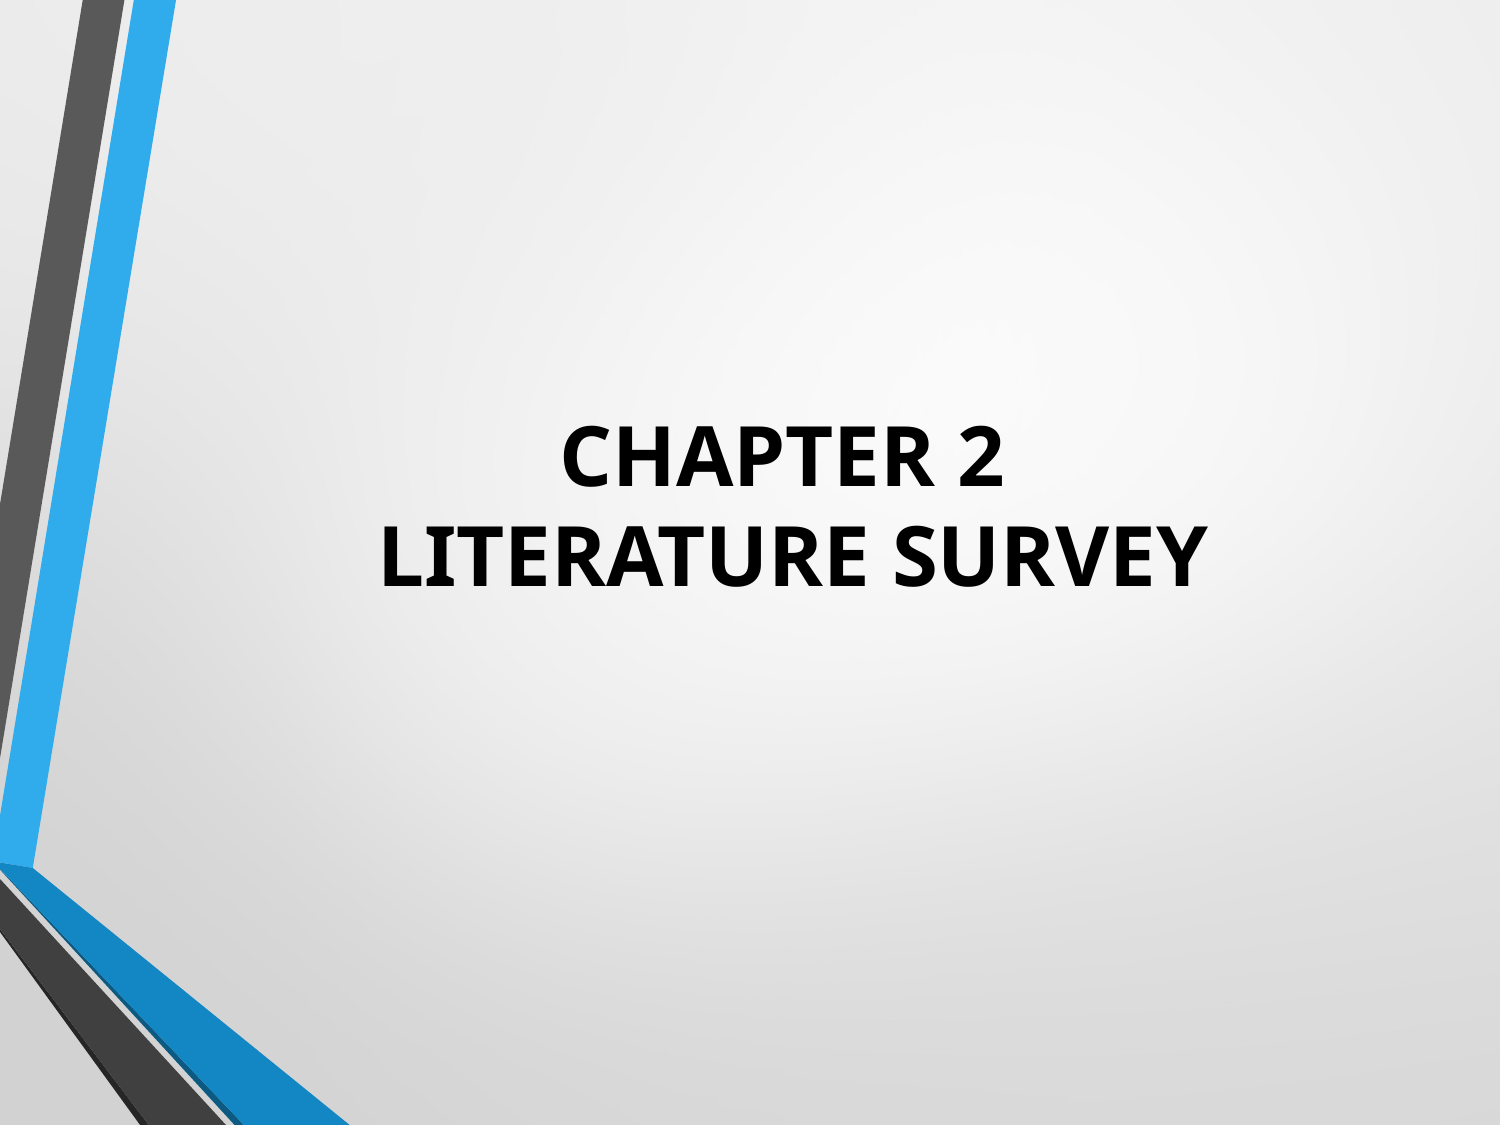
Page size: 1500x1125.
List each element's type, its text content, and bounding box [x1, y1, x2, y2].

title CHAPTER 2 LITERATURE SURVEY [161, 75, 1425, 1032]
